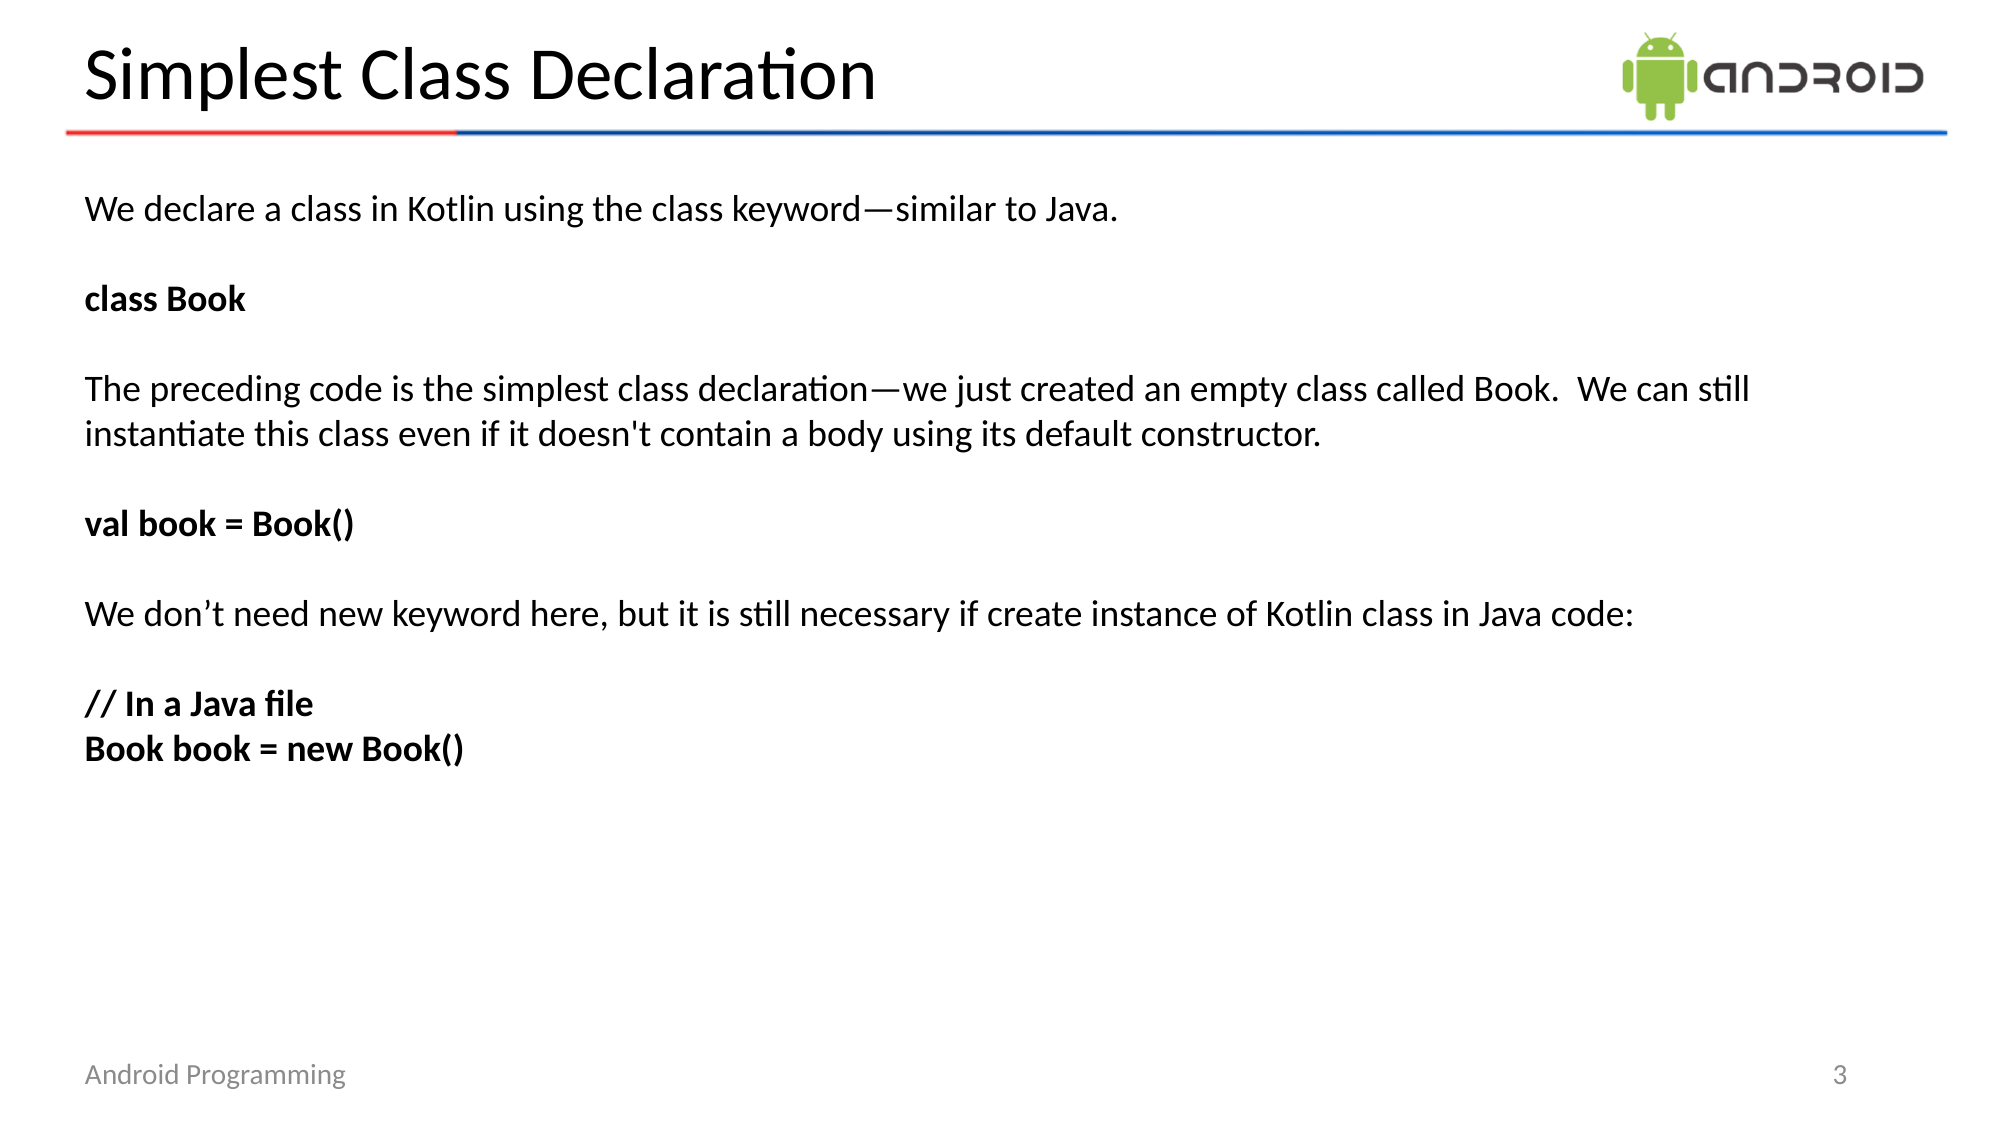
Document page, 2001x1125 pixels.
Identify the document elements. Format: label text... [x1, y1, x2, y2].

text_box We declare a class in Kotlin using the class keyword—similar to Java. class Book The preceding code is the simplest class declaration—we just created an empty class called Book. We can still instantiate this class even if it doesn't contain a body using its default constructor. val book = Book() We don’t need new keyword here, but it is still necessary if create instance of Kotlin class in Java code: // In a Java file Book book = new Book() [69, 176, 1931, 777]
footer Android Programming [69, 1042, 1412, 1103]
picture [59, 0, 1970, 177]
slide_number 3 [1412, 1042, 1863, 1103]
text_box Simplest Class Declaration [69, 17, 1130, 123]
